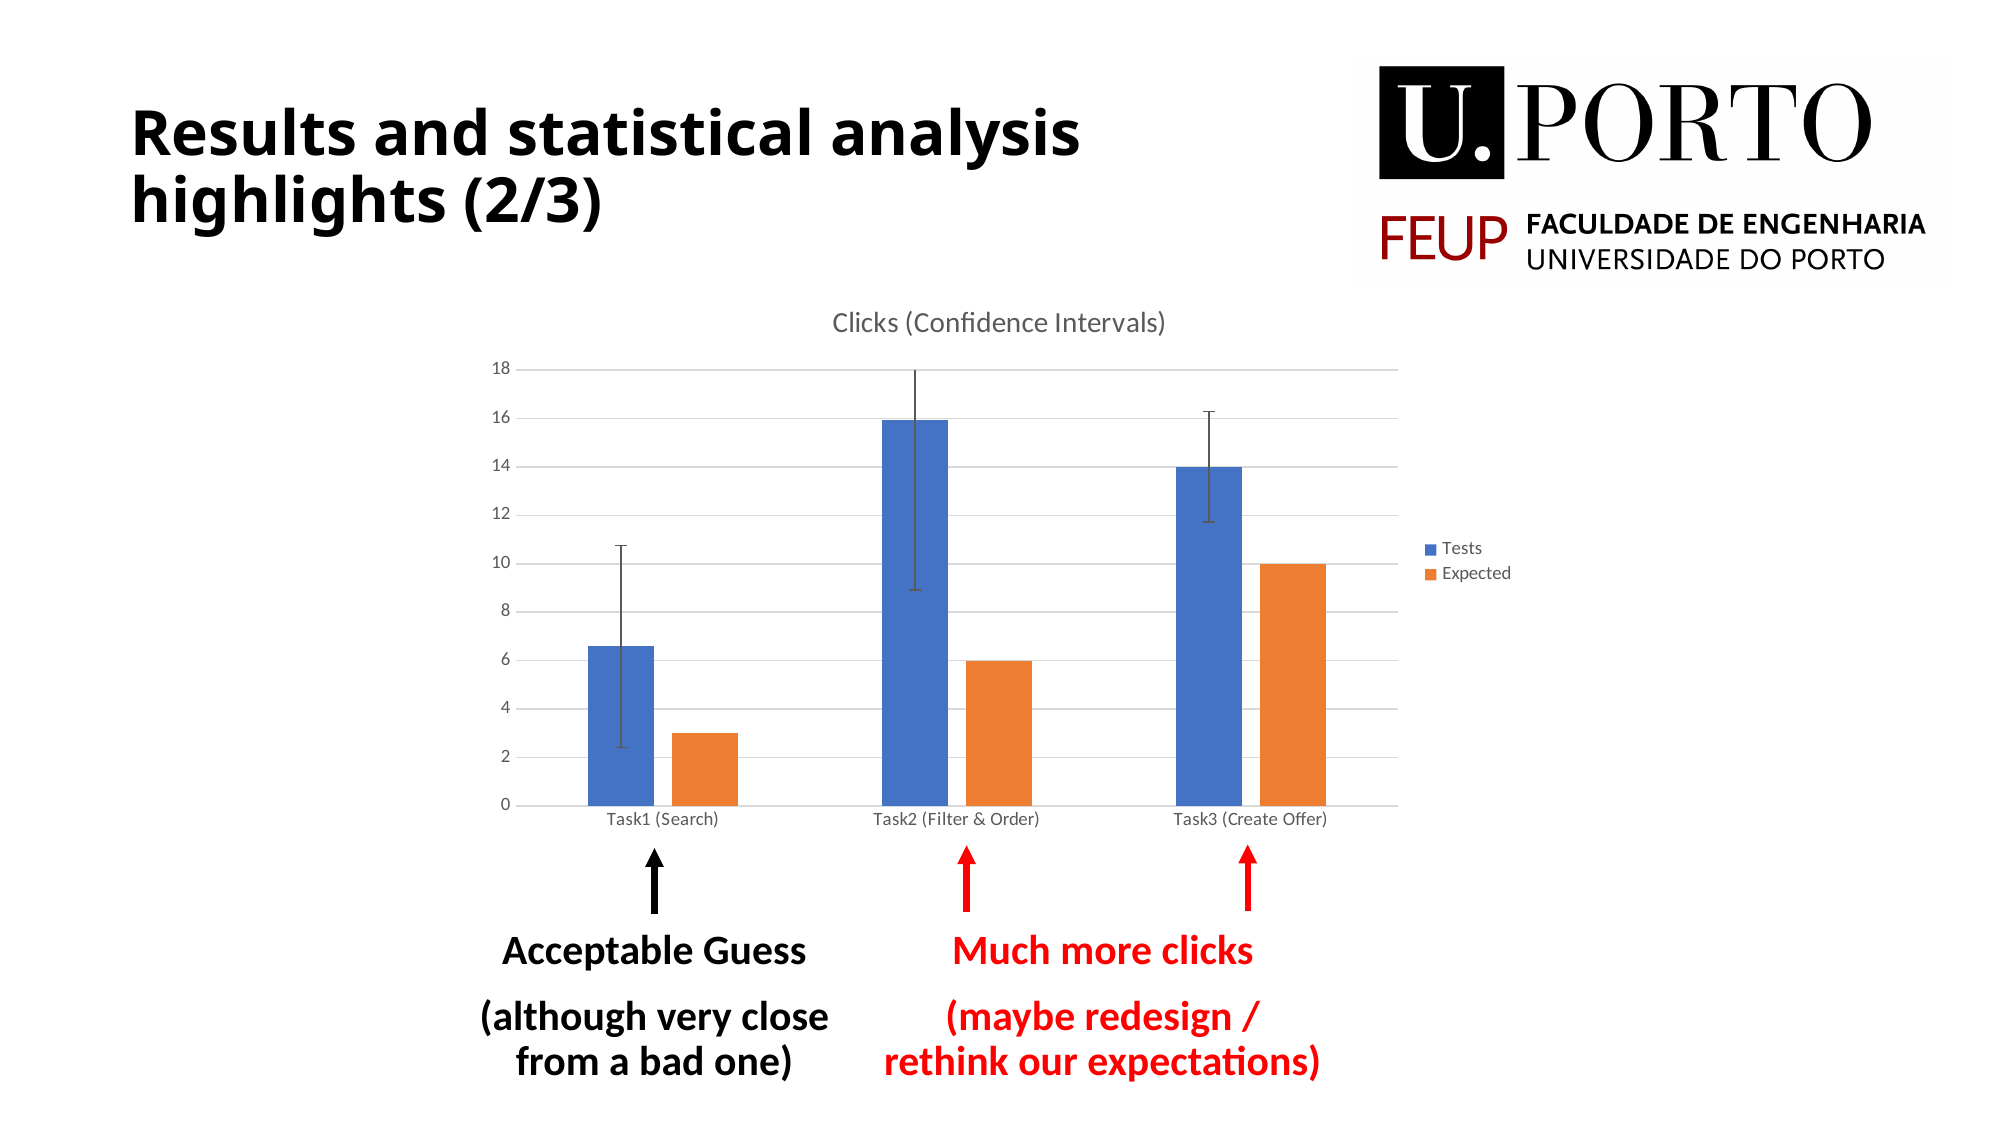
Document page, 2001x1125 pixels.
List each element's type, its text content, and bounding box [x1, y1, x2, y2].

text_box Results and statistical analysis highlights (2/3) [115, 93, 1267, 244]
chart [470, 283, 1530, 842]
picture [1353, 53, 1951, 284]
text_box Much more clicks (maybe redesign / rethink our expectations) [868, 920, 1338, 1095]
text_box Acceptable Guess (although very close from a bad one) [419, 920, 868, 1095]
